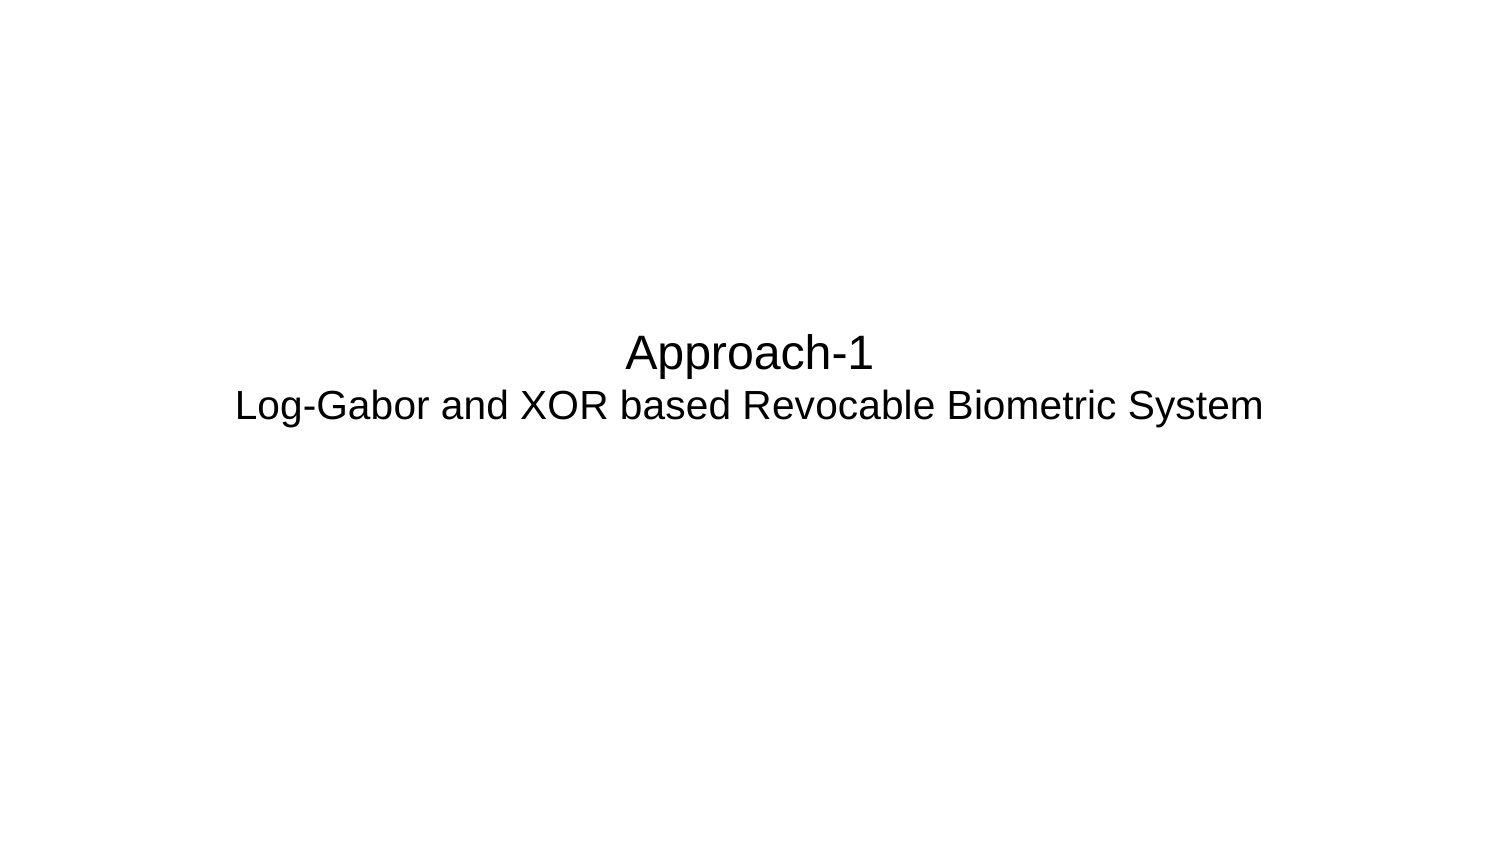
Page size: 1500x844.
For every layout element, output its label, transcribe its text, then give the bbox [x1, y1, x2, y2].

title Approach-1 Log-Gabor and XOR based Revocable Biometric System [75, 313, 1425, 436]
